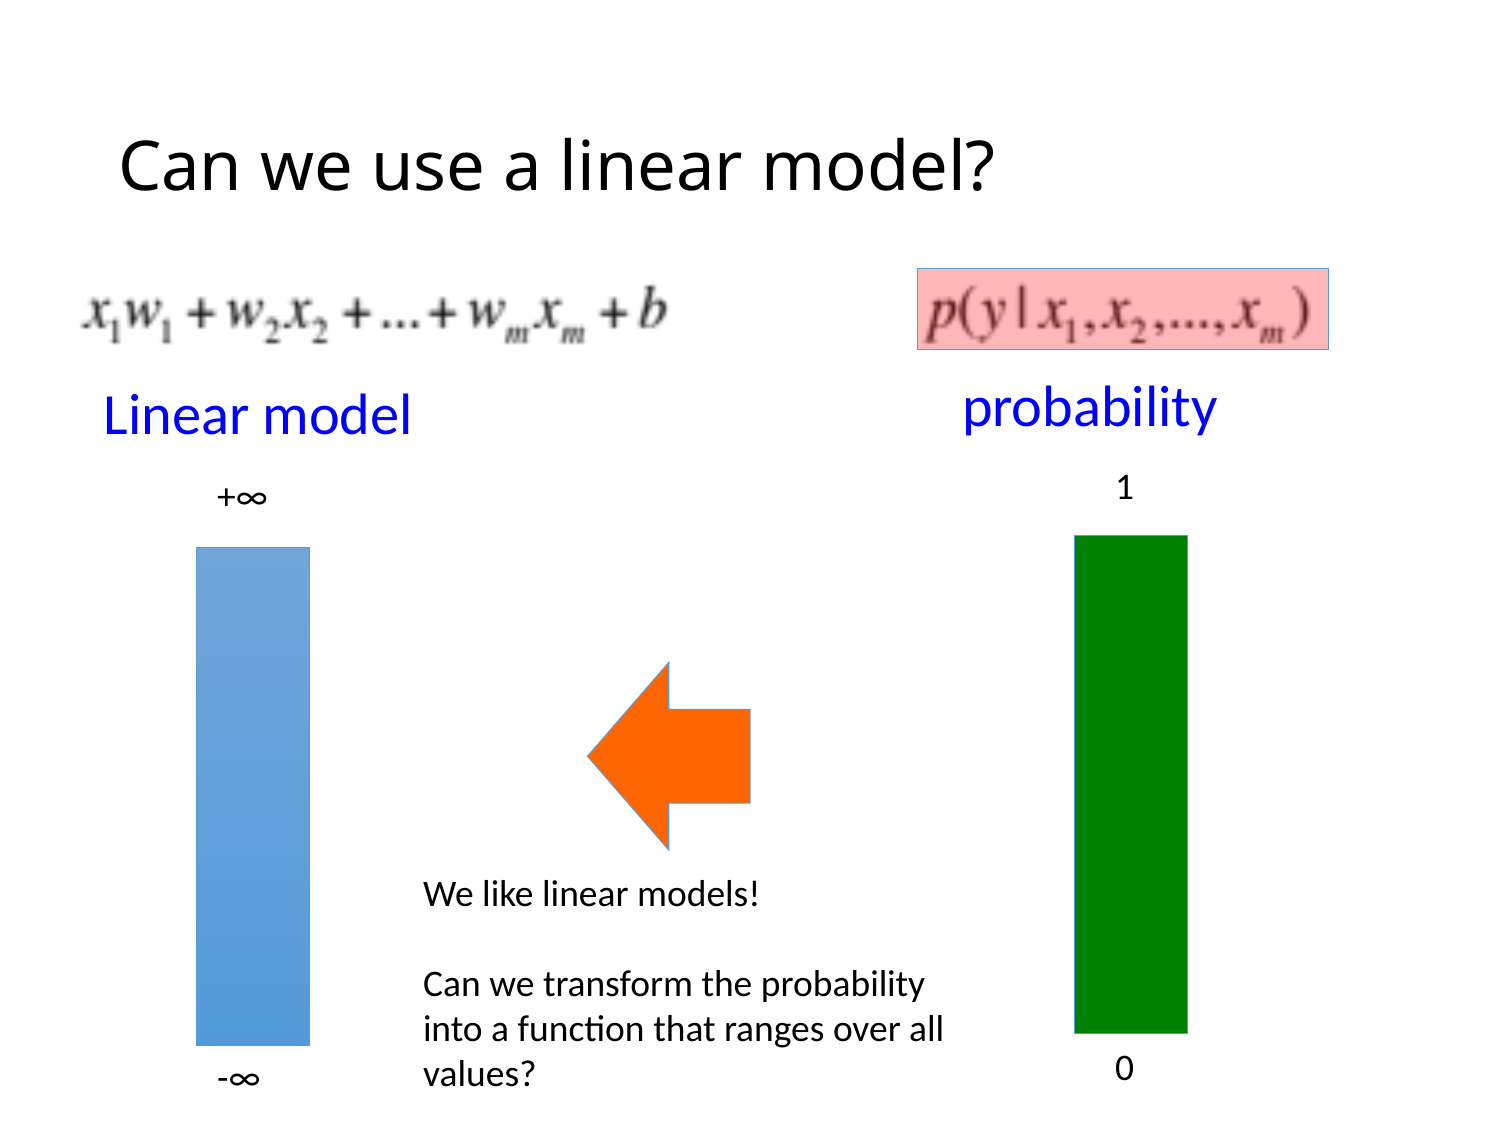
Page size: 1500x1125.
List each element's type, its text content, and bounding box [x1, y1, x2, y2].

text_box -∞ [202, 1045, 381, 1106]
text_box [196, 547, 310, 1046]
text_box Linear model [89, 369, 602, 454]
text_box 1 [1100, 454, 1279, 515]
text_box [917, 272, 1312, 353]
text_box 0 [1100, 1035, 1279, 1096]
text_box +∞ [202, 464, 381, 525]
text_box [1074, 535, 1188, 1034]
title Can we use a linear model? [103, 59, 1397, 278]
text_box [586, 661, 751, 852]
text_box [917, 268, 1329, 350]
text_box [75, 272, 671, 353]
text_box probability [947, 361, 1460, 446]
text_box We like linear models! Can we transform the probability into a function that ranges over all values? [408, 861, 1000, 1102]
